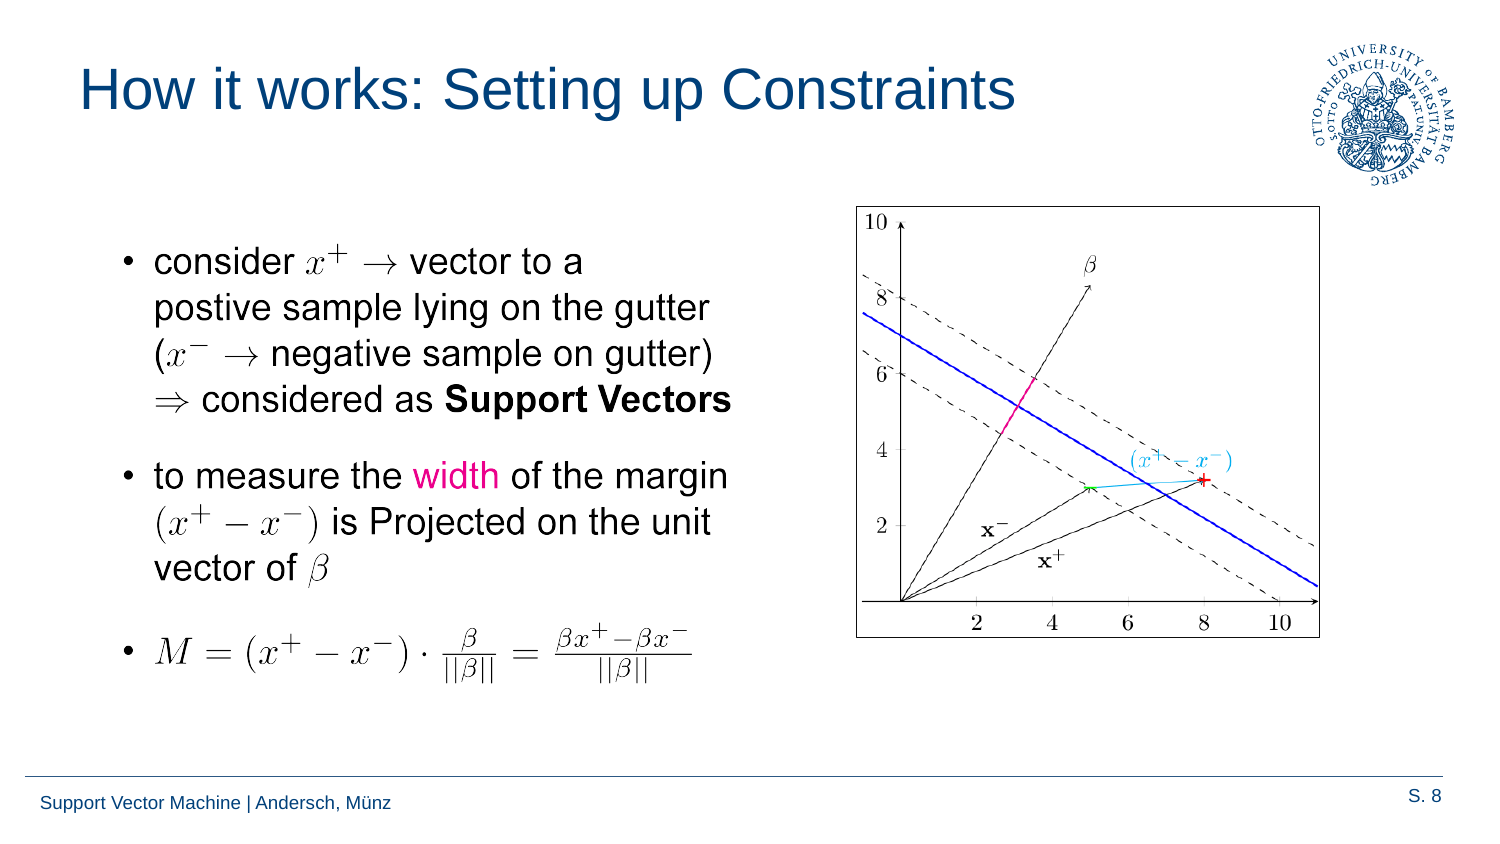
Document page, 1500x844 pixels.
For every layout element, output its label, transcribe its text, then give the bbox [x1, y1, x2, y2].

picture [855, 206, 1320, 638]
picture [123, 243, 731, 684]
title How it works: Setting up Constraints [64, 43, 1270, 185]
